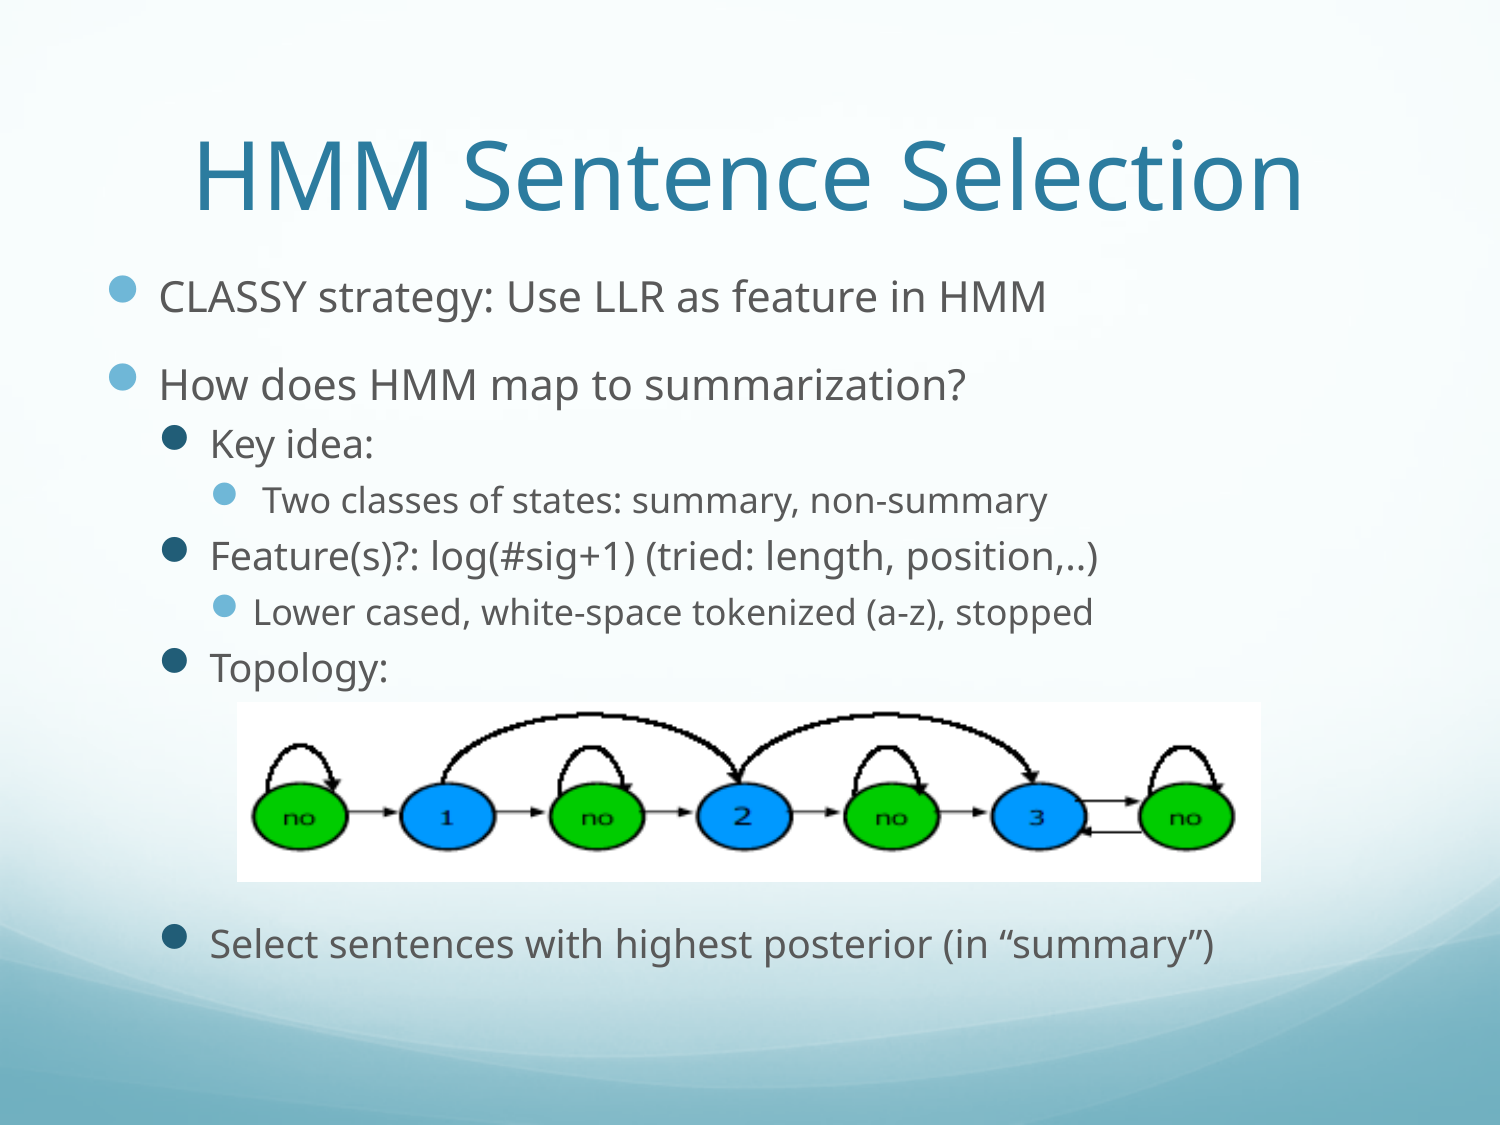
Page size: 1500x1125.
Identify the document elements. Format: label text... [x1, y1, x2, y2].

title HMM Sentence Selection [90, 17, 1410, 237]
list CLASSY strategy: Use LLR as feature in HMM How does HMM map to summarization? Key idea: Two classes of states: summary, non-summary Feature(s)?: log(#sig+1) (tried: length, position,..) Lower cased, white-space tokenized (a-z), stopped Topology: Select sentences with highest posterior (in “summary”) [90, 262, 1410, 975]
picture [236, 701, 1261, 882]
